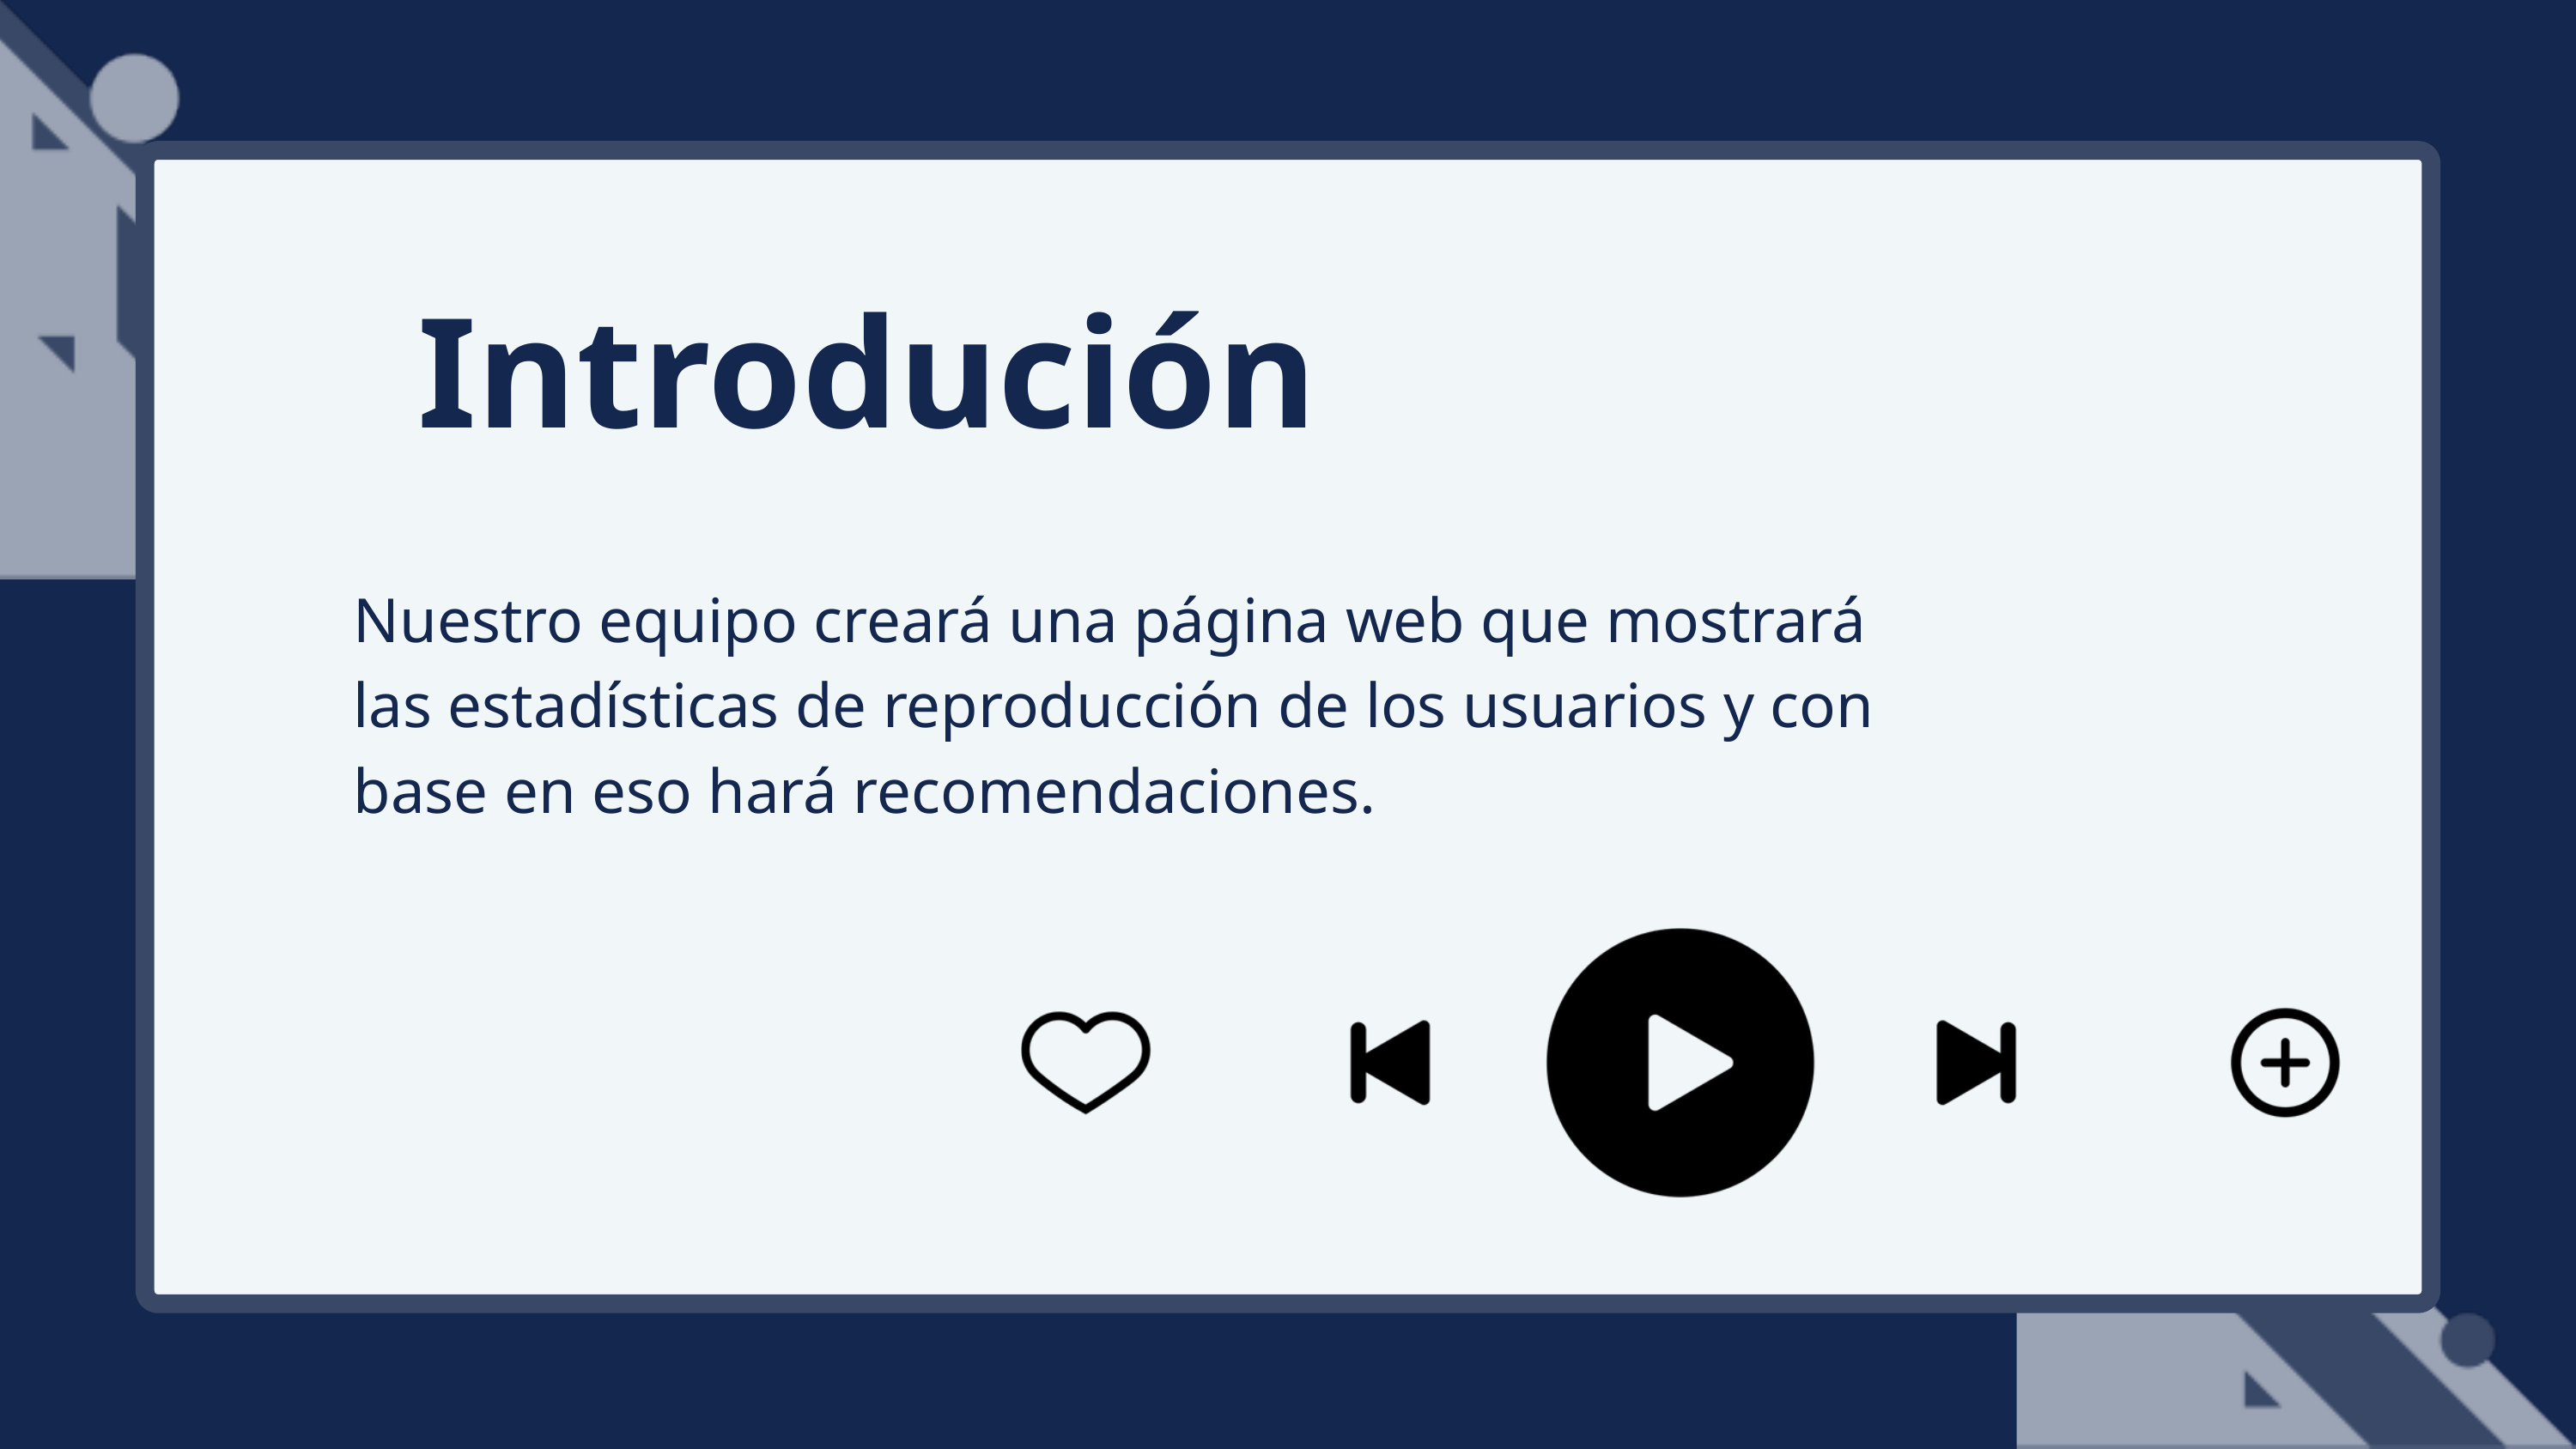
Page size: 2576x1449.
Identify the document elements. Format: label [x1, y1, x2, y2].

text_box [2016, 869, 2576, 1449]
text_box [0, 0, 560, 579]
text_box [144, 149, 2432, 1304]
